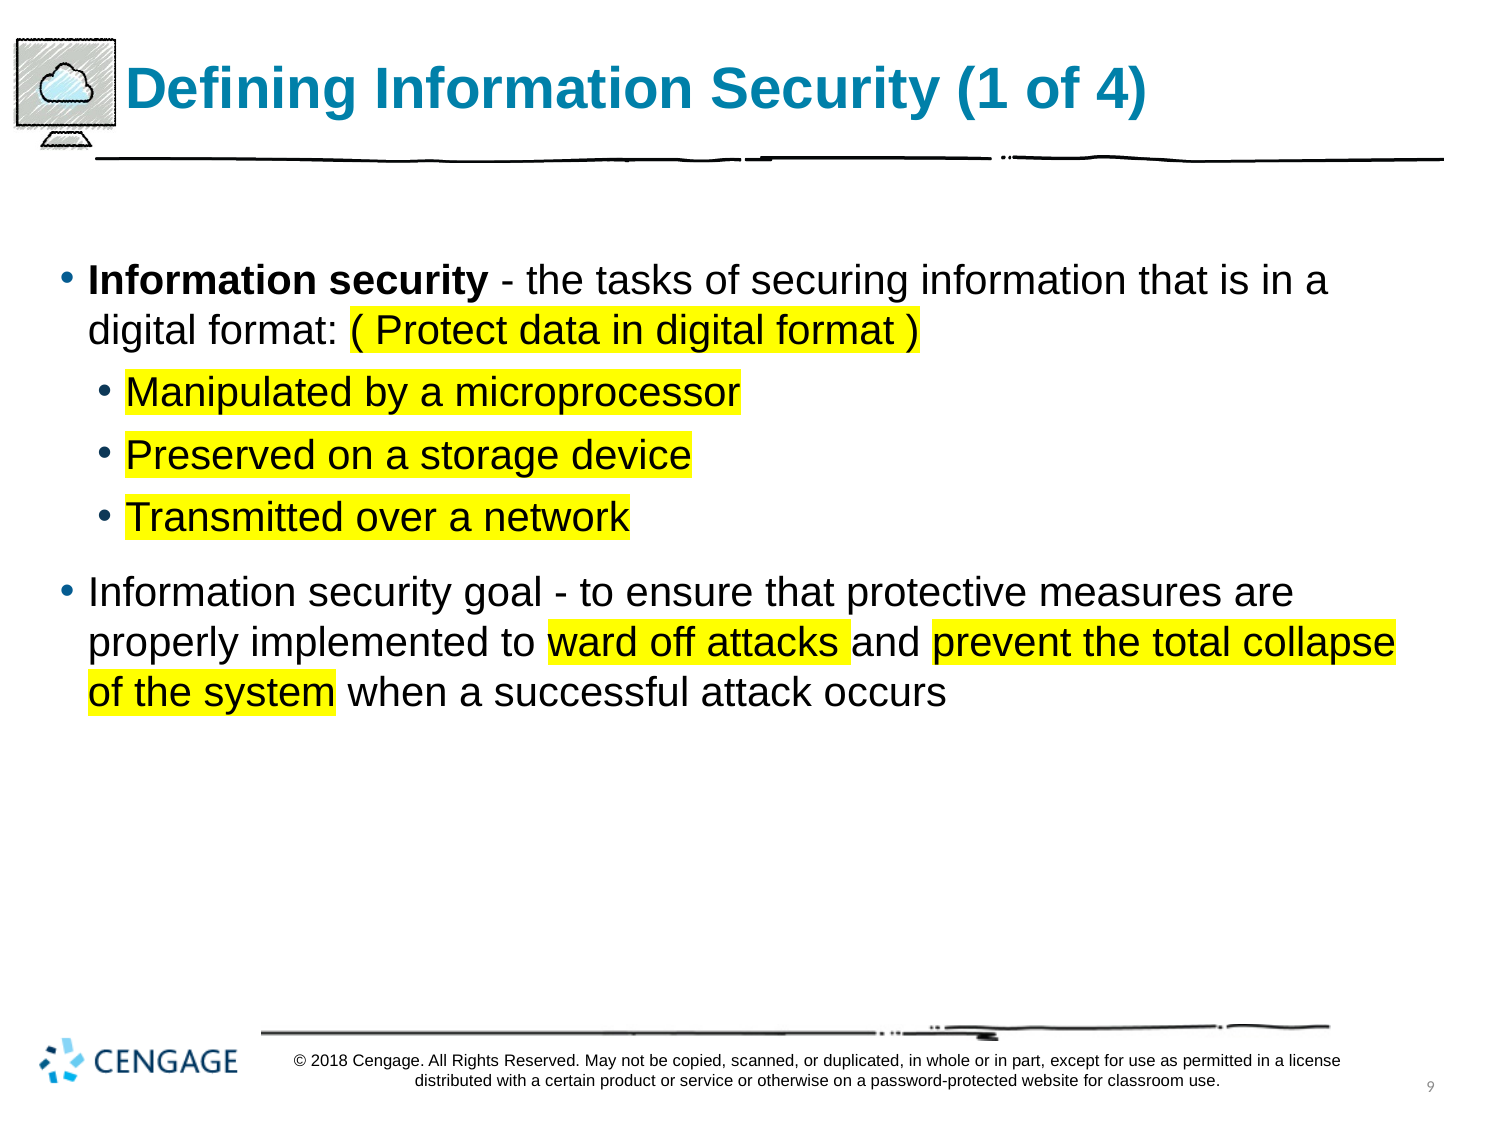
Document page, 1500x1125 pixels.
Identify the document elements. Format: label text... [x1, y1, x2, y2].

footer © 2018 Cengage. All Rights Reserved. May not be copied, scanned, or duplicated, in whole or in part, except for use as permitted in a license distributed with a certain product or service or otherwise on a password-protected website for classroom use. [262, 1050, 1375, 1091]
list Information security - the tasks of securing information that is in a digital format: ( Protect data in digital format ) Manipulated by a microprocessor Preserved on a storage device Transmitted over a network Information security goal - to ensure that protective measures are properly implemented to ward off attacks and prevent the total collapse of the system when a successful attack occurs [59, 252, 1413, 720]
picture [19, 1024, 250, 1096]
picture [261, 1024, 1331, 1041]
title Defining Information Security (1 of 4) [125, 60, 1442, 121]
picture [95, 155, 1444, 163]
picture [13, 36, 117, 151]
